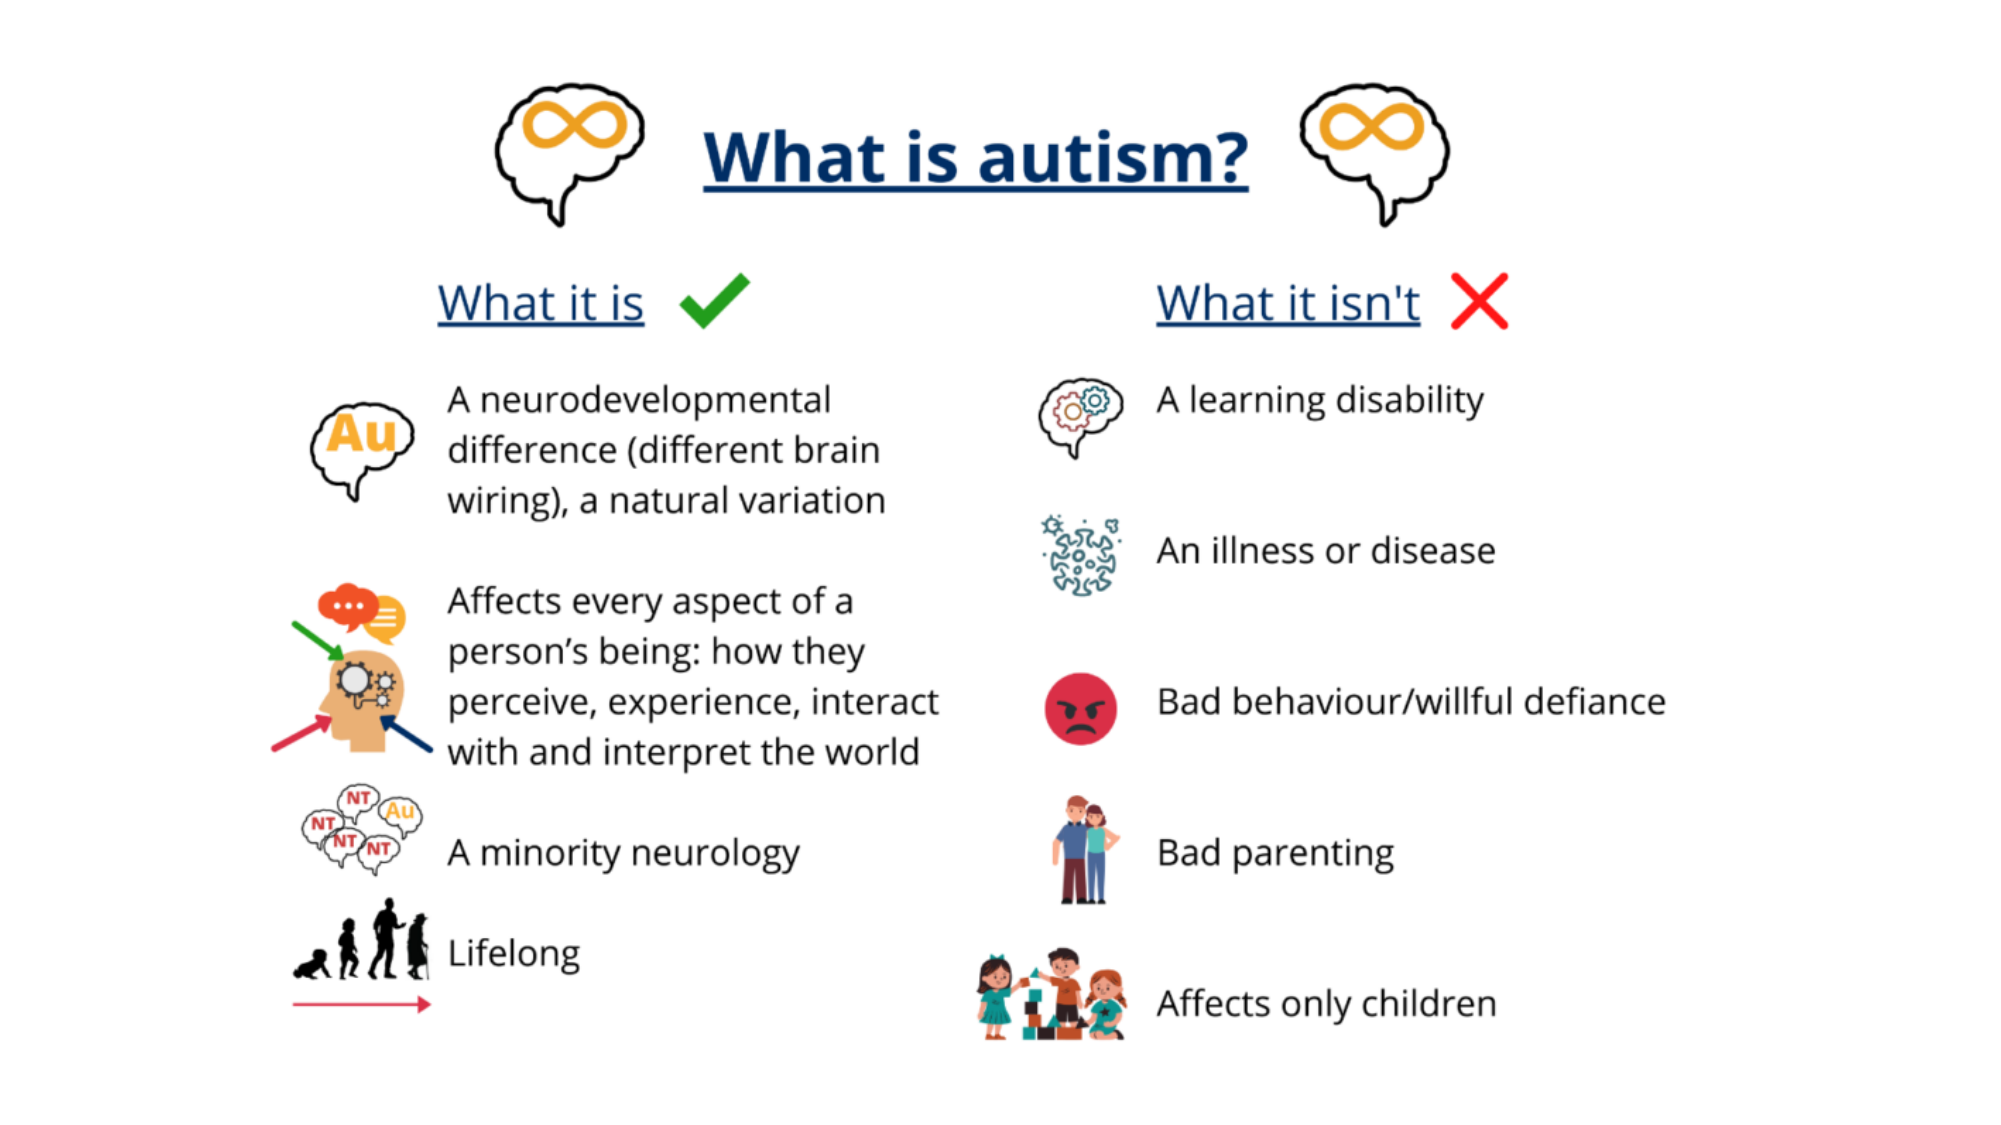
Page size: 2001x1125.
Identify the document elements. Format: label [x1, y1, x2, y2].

list [257, 53, 1704, 1077]
